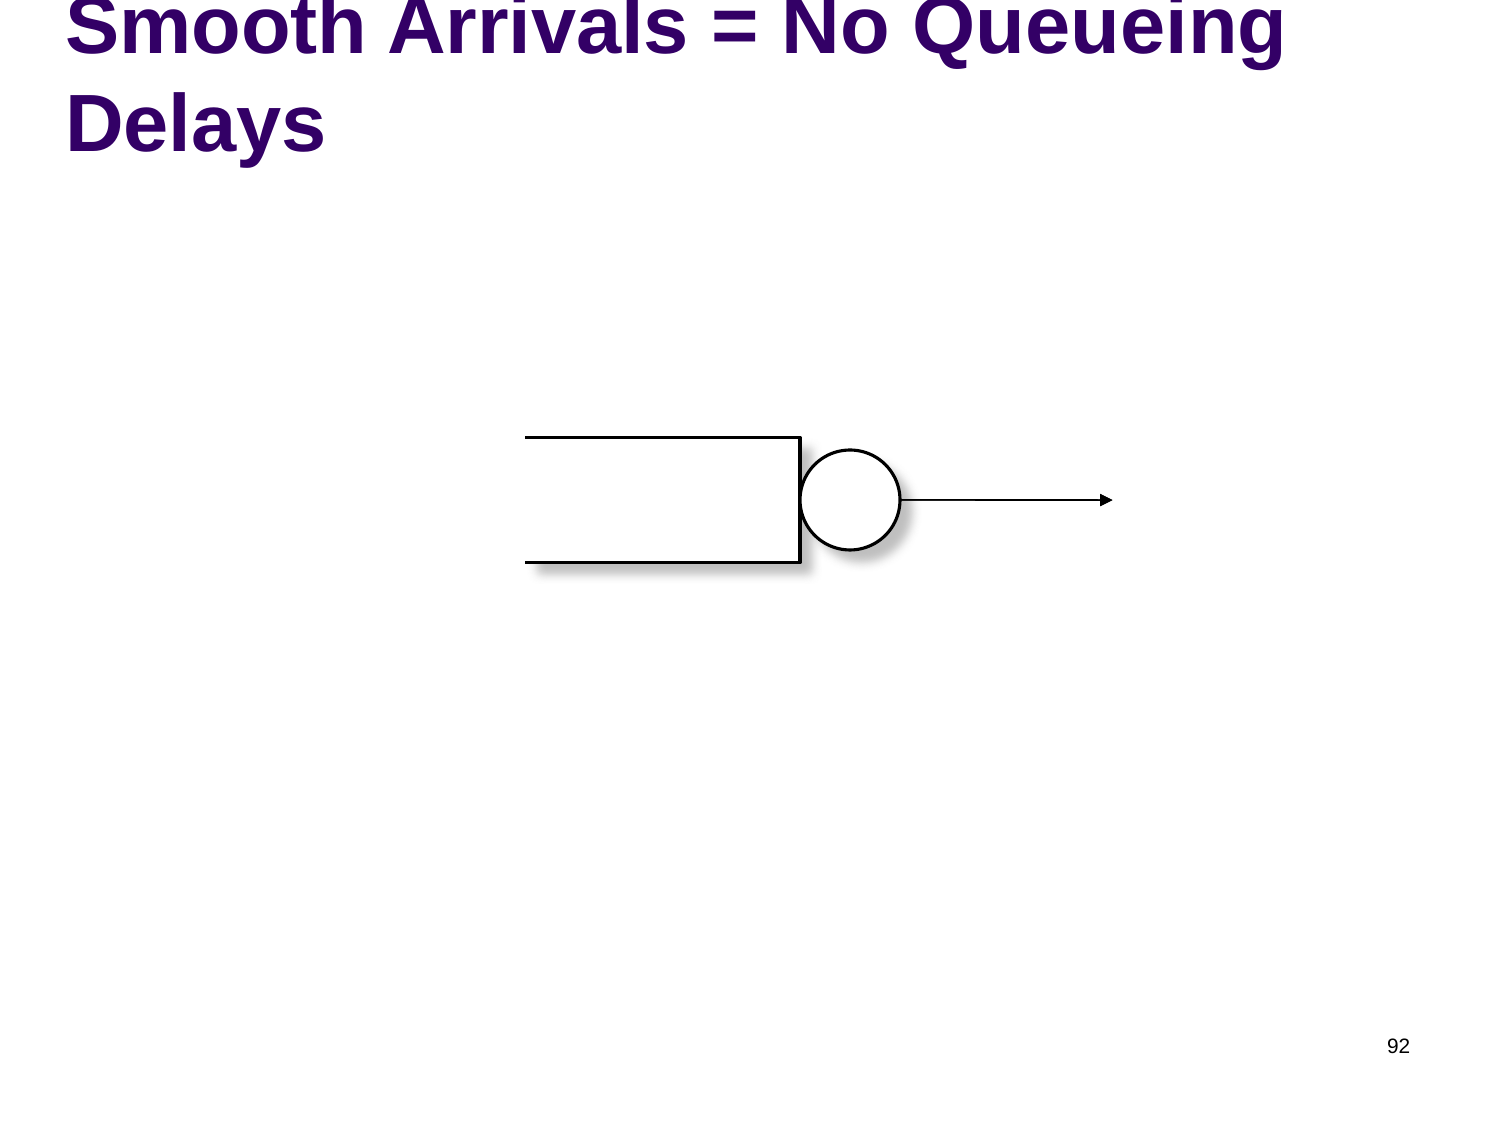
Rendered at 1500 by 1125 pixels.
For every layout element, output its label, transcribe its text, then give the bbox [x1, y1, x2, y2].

title Smooth Arrivals = No Queueing Delays [50, 62, 1500, 175]
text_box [524, 437, 901, 563]
slide_number 92 [1074, 1024, 1426, 1101]
text_box [904, 493, 1113, 507]
